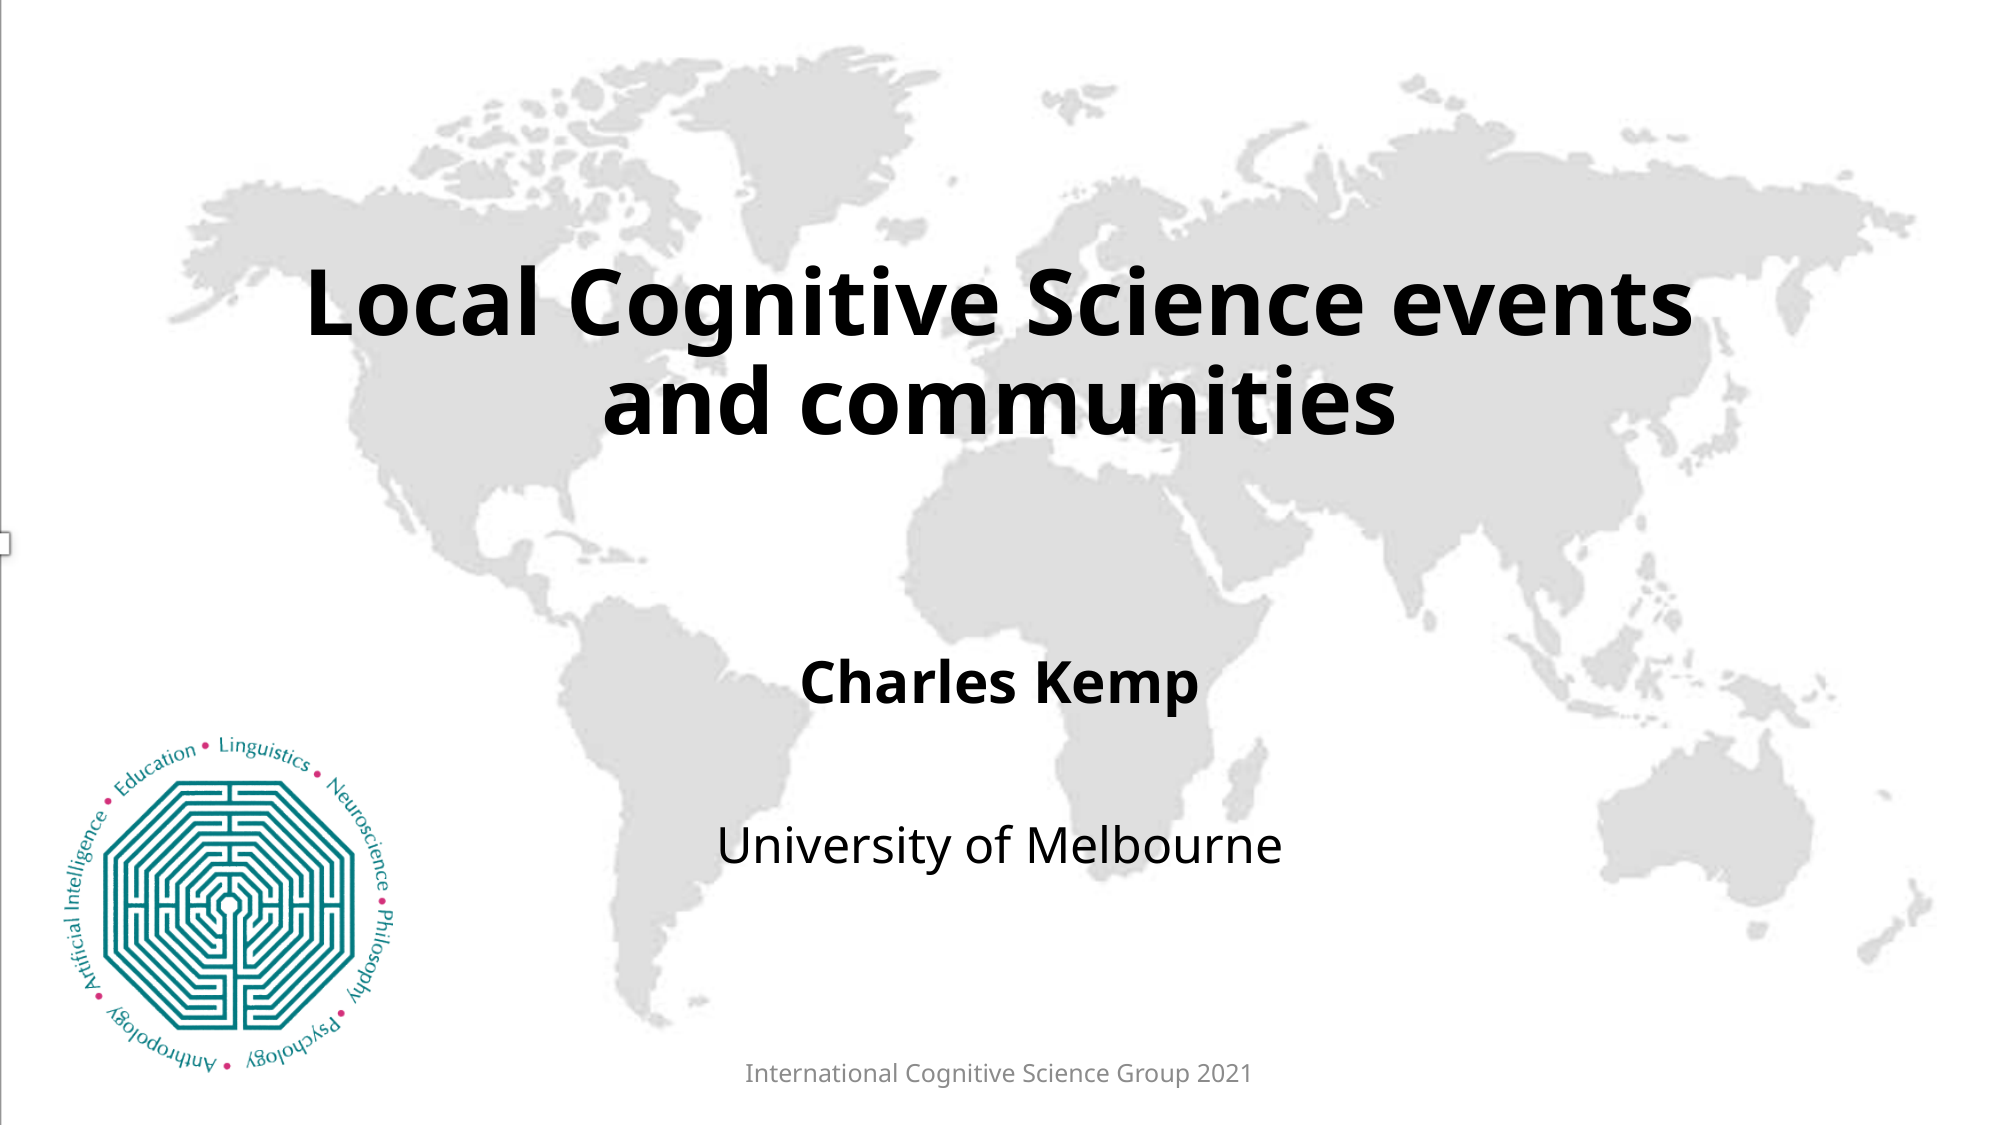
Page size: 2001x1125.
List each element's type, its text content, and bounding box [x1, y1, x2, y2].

subtitle Charles Kemp University of Melbourne [249, 564, 1750, 885]
title Local Cognitive Science events and communities [249, 184, 1750, 463]
footer International Cognitive Science Group 2021 [662, 1042, 1338, 1103]
picture [0, 0, 2001, 1125]
